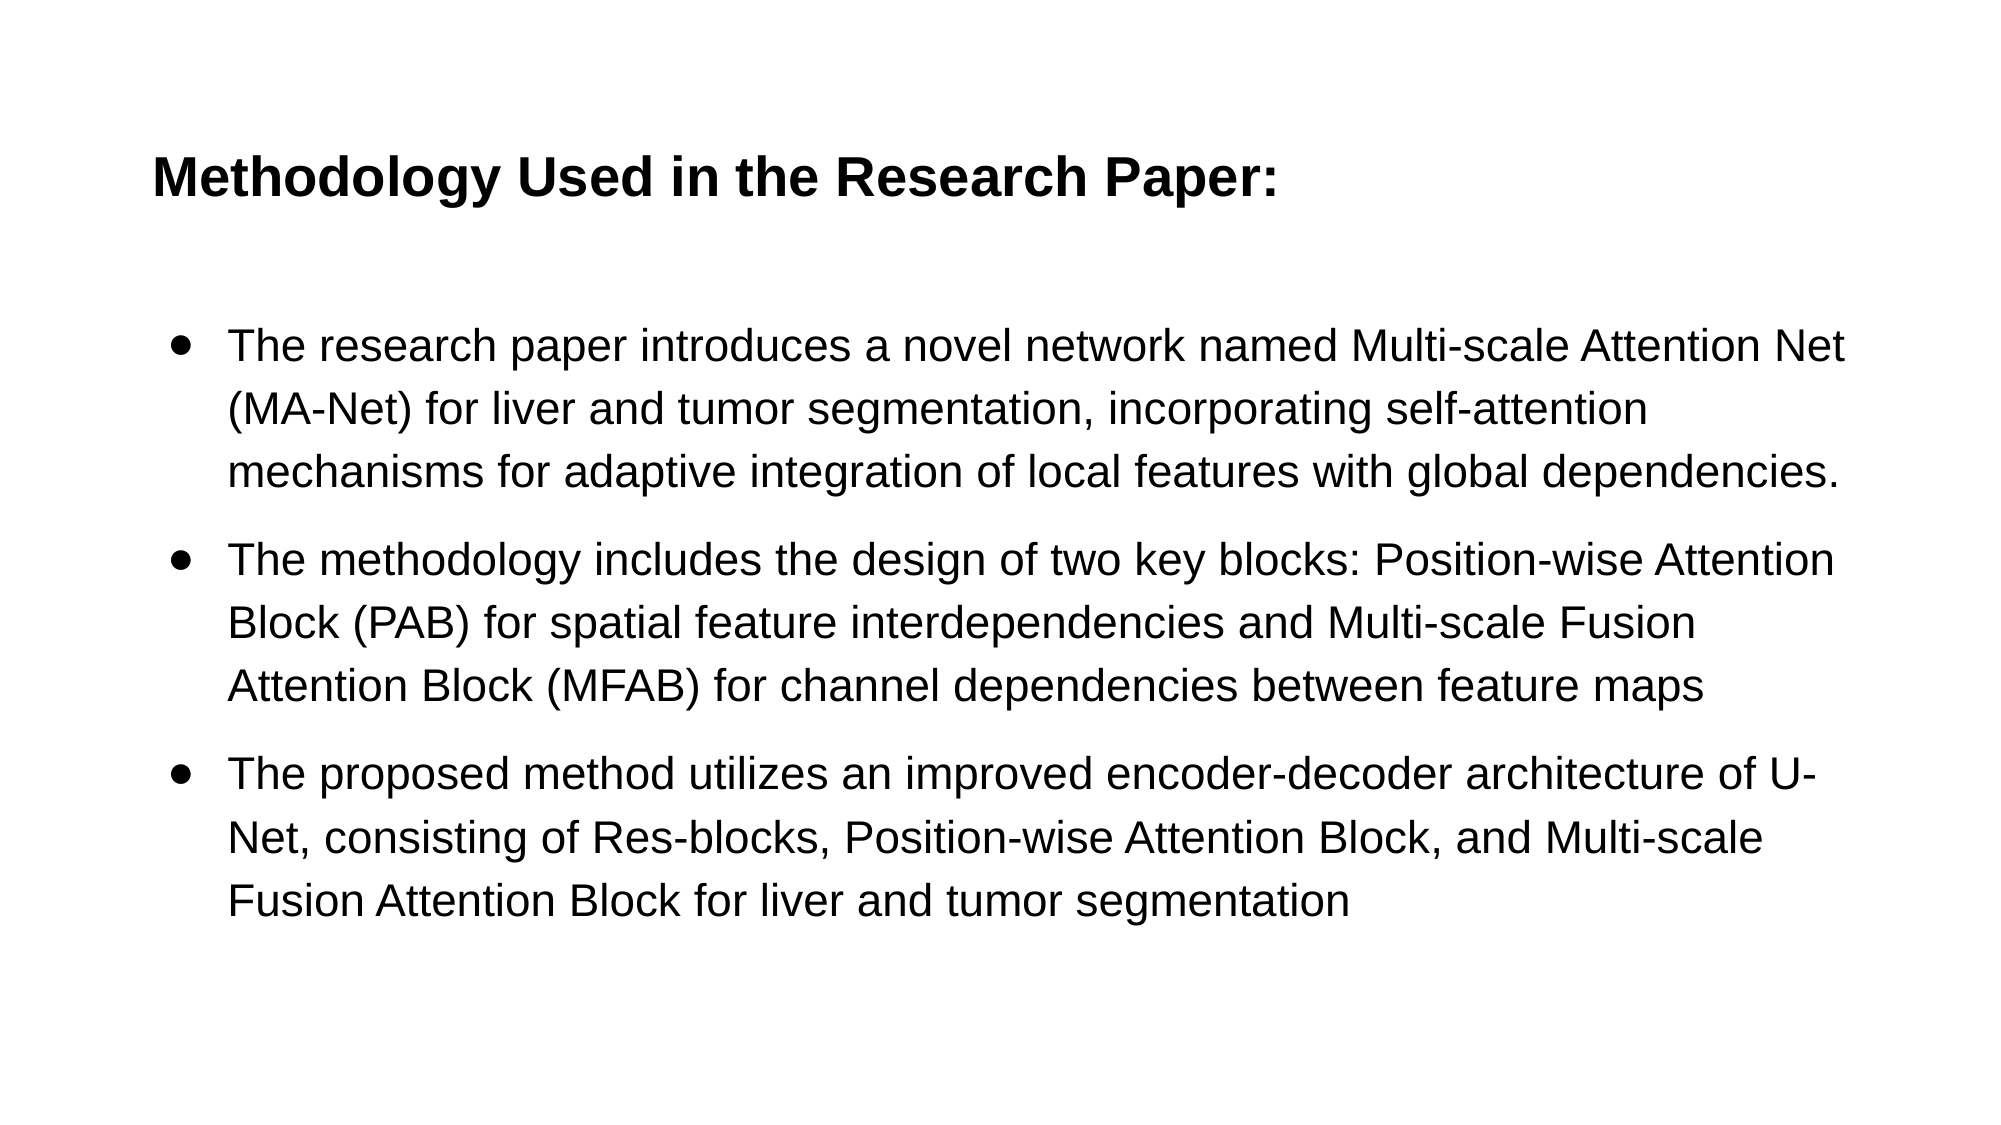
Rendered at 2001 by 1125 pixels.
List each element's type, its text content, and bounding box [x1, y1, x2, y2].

list The research paper introduces a novel network named Multi-scale Attention Net (MA-Net) for liver and tumor segmentation, incorporating self-attention mechanisms for adaptive integration of local features with global dependencies. The methodology includes the design of two key blocks: Position-wise Attention Block (PAB) for spatial feature interdependencies and Multi-scale Fusion Attention Block (MFAB) for channel dependencies between feature maps The proposed method utilizes an improved encoder-decoder architecture of U-Net, consisting of Res-blocks, Position-wise Attention Block, and Multi-scale Fusion Attention Block for liver and tumor segmentation [137, 299, 1863, 1014]
title Methodology Used in the Research Paper: [137, 59, 1863, 278]
